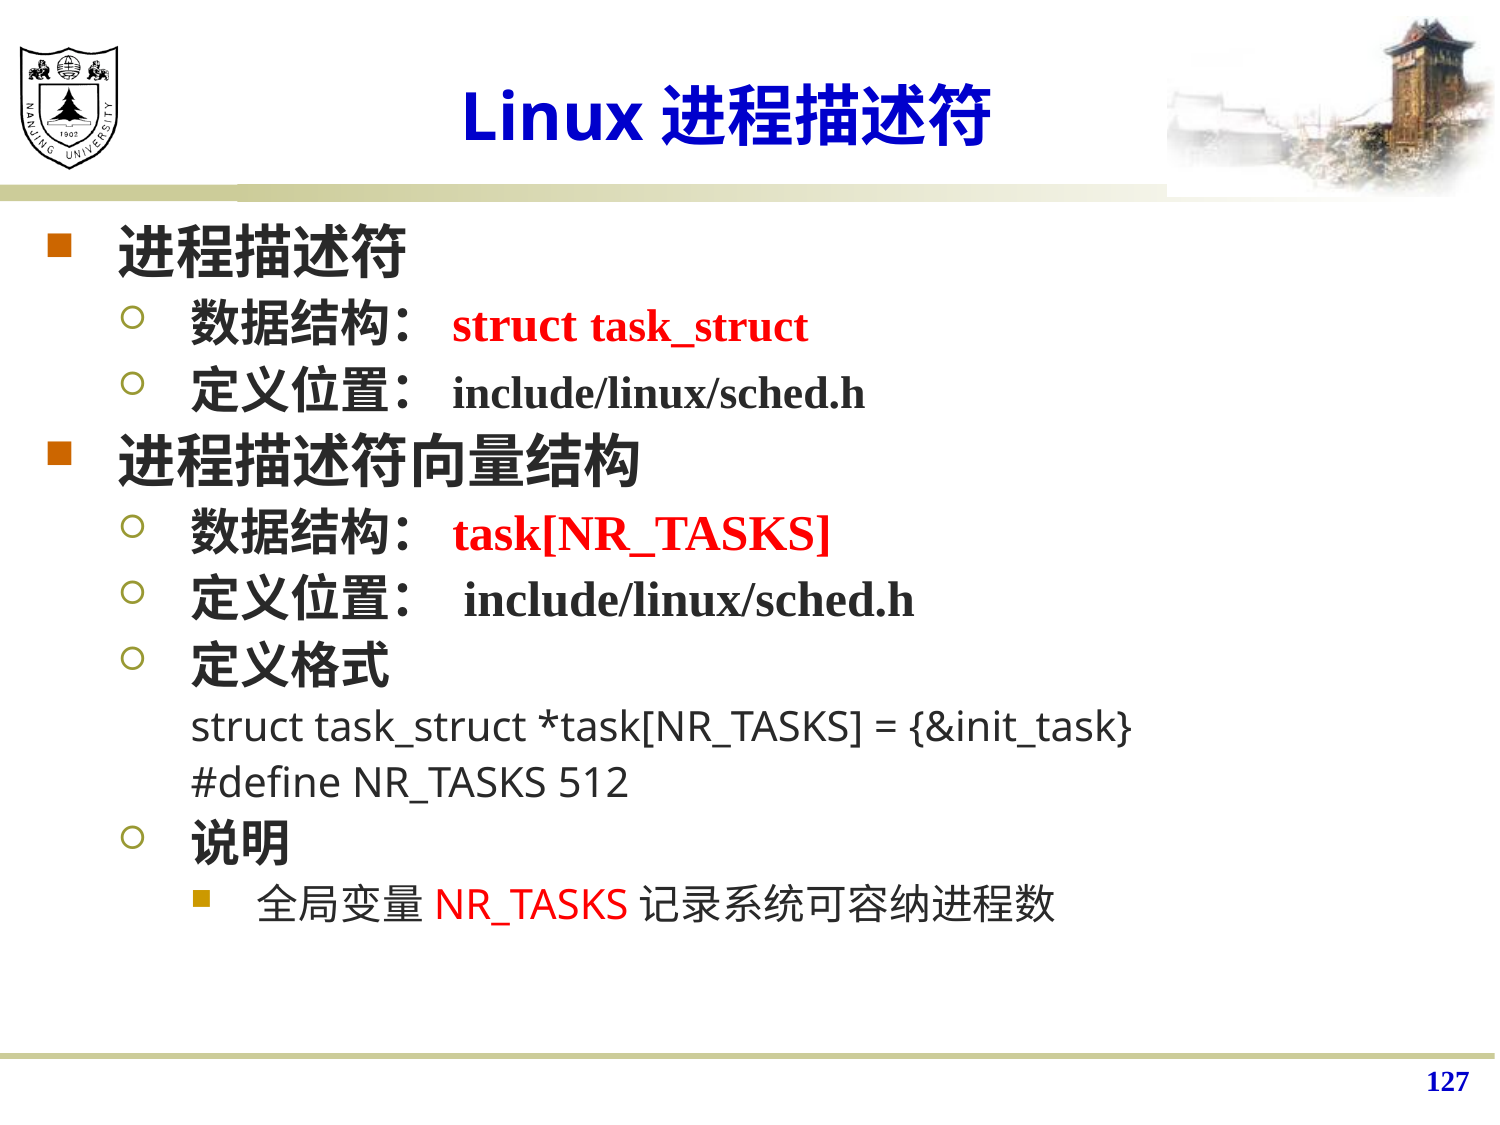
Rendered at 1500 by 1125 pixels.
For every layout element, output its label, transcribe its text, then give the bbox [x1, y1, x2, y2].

picture [0, 1053, 29, 1059]
list 进程描述符 数据结构：struct task_struct 定义位置：include/linux/sched.h 进程描述符向量结构 数据结构：task[NR_TASKS] 定义位置： include/linux/sched.h 定义格式 struct task_struct *task[NR_TASKS] = {&init_task} #define NR_TASKS 512 说明 全局变量NR_TASKS记录系统可容纳进程数 [29, 208, 1500, 1125]
picture [14, 42, 124, 173]
title Linux进程描述符 [123, 66, 1331, 161]
picture [1167, 16, 1495, 197]
